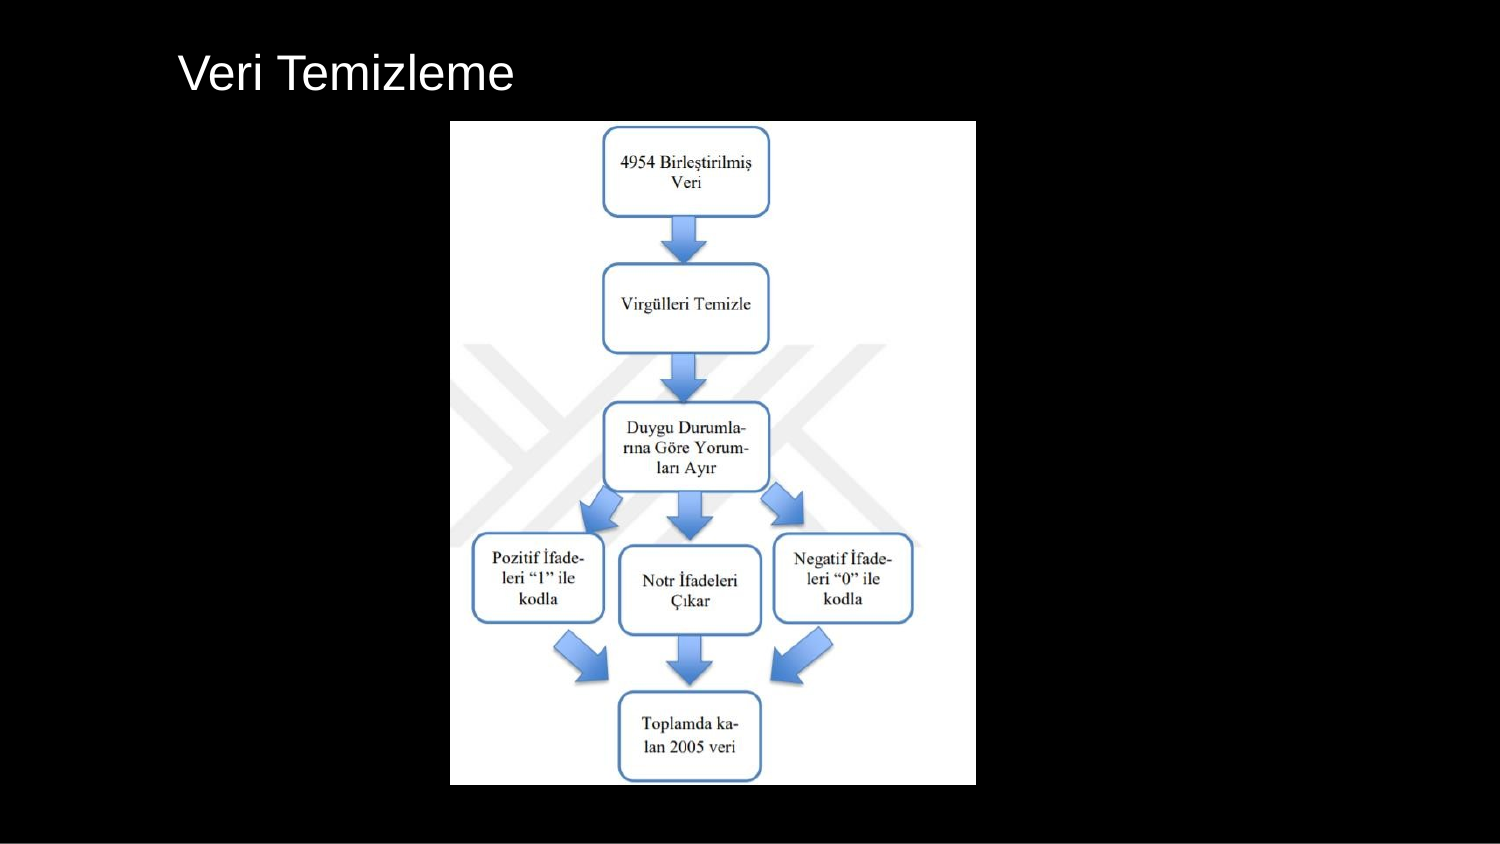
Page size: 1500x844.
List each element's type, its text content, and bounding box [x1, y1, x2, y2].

title Veri Temizleme [175, 38, 566, 182]
text_box [450, 121, 976, 785]
